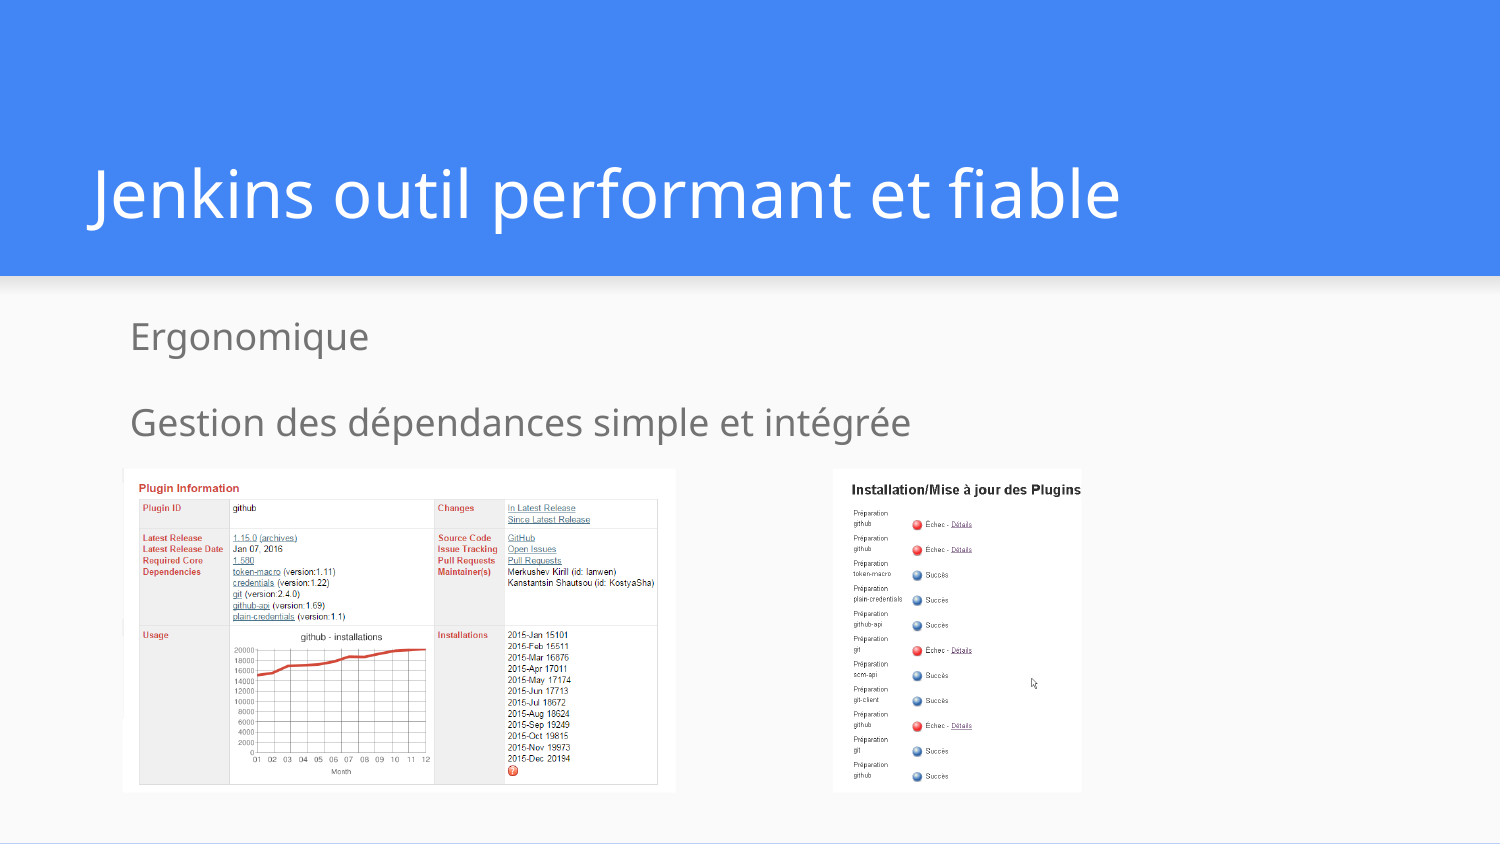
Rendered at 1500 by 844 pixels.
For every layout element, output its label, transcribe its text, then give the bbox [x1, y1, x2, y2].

list Ergonomique Gestion des dépendances simple et intégrée Large choix de plugins [77, 291, 1427, 778]
title Jenkins outil performant et fiable [77, 121, 1427, 248]
picture [832, 468, 1082, 793]
picture [121, 468, 676, 793]
